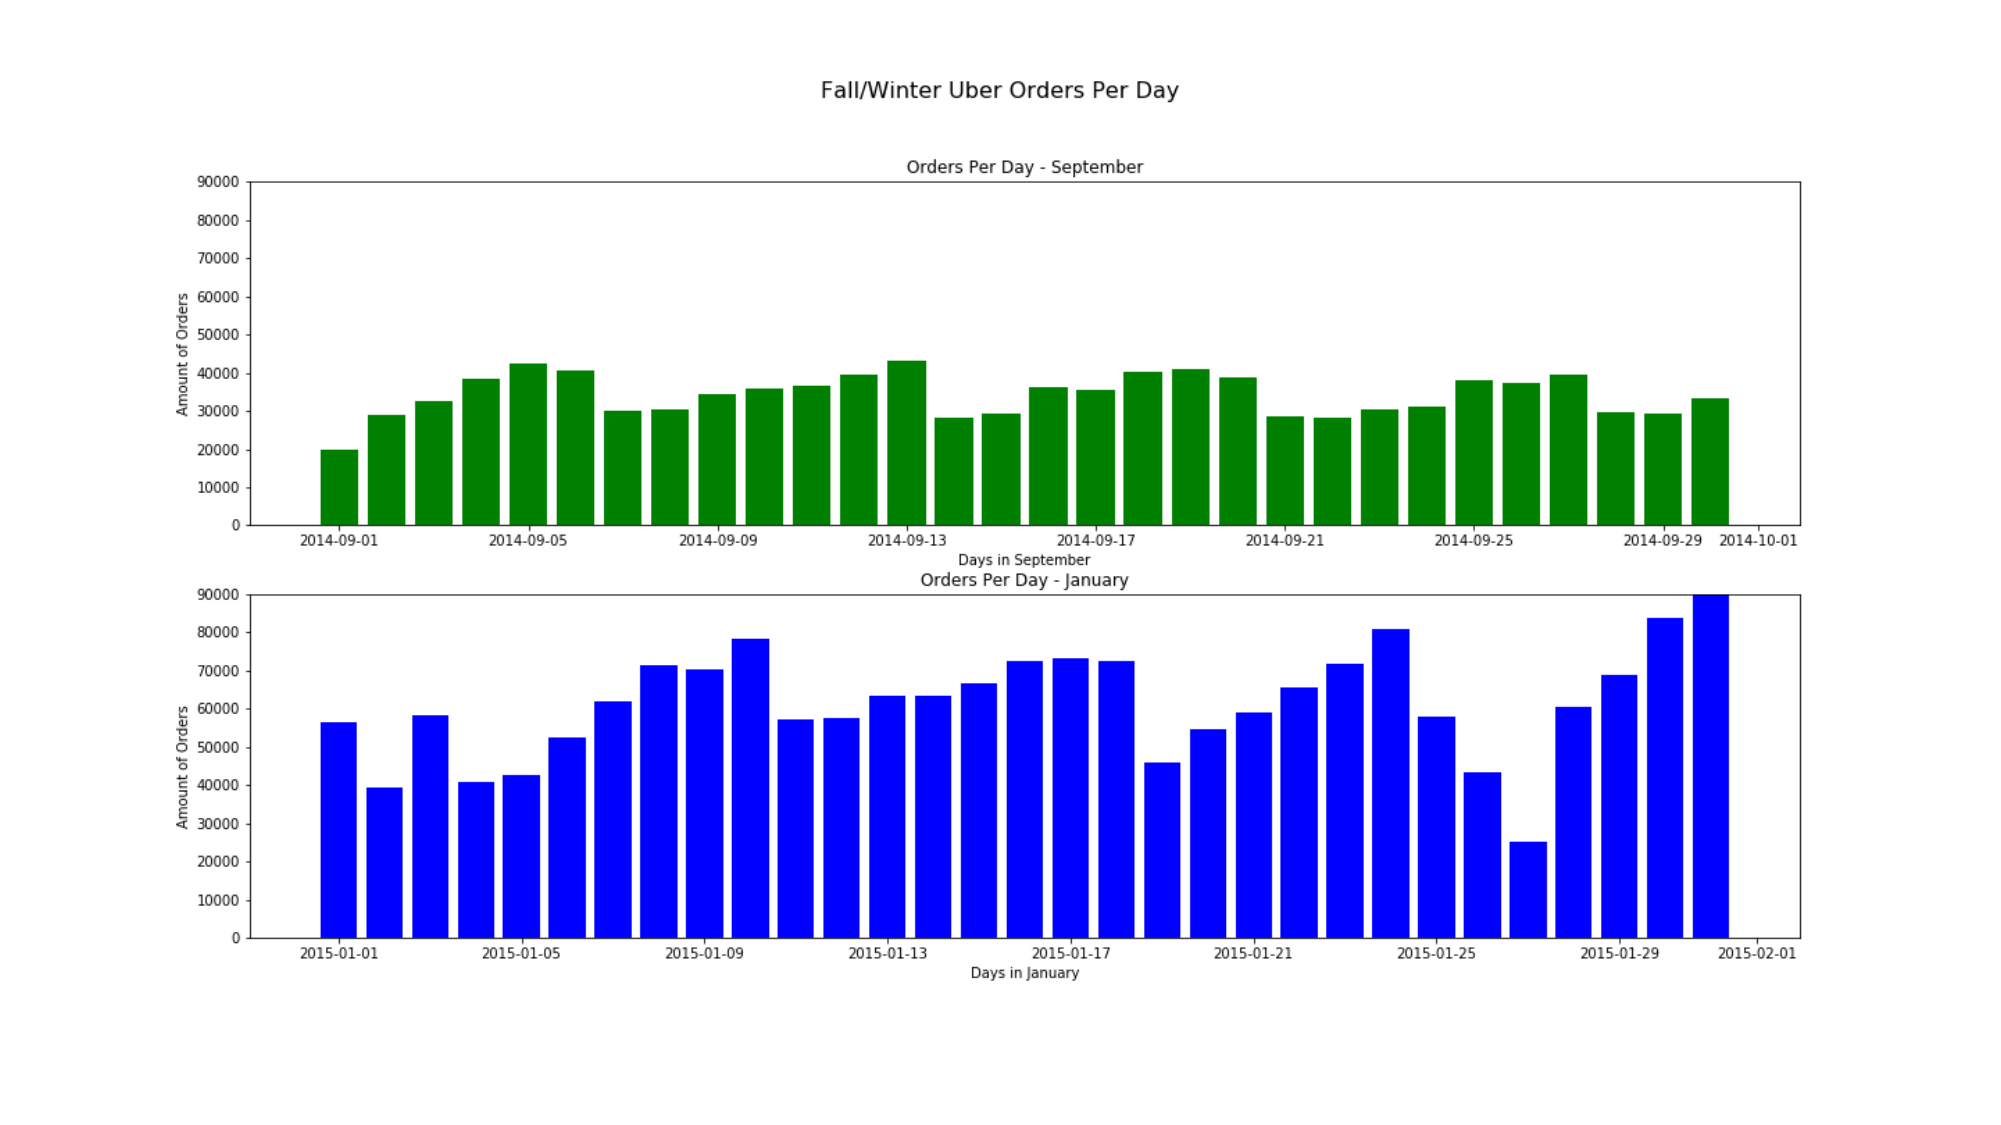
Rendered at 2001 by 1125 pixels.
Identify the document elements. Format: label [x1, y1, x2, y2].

picture [0, 62, 2000, 1063]
